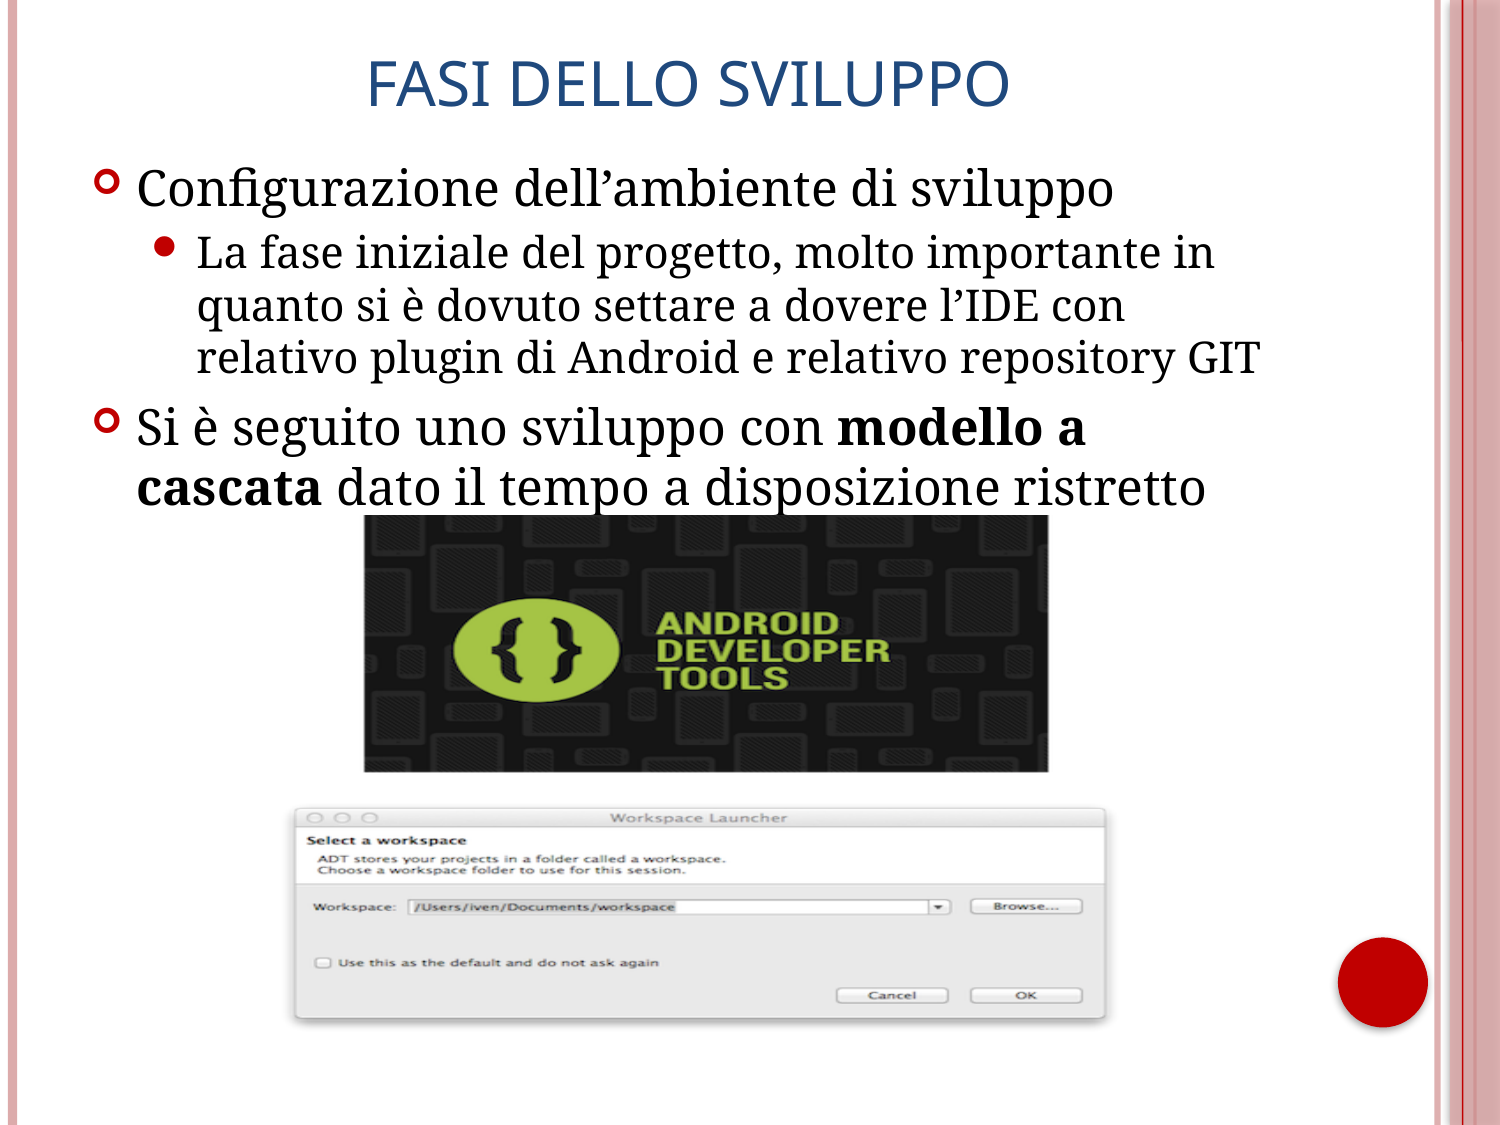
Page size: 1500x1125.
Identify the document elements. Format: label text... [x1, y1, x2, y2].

picture [276, 514, 1125, 1036]
title Fasi dello sviluppo [76, 30, 1302, 127]
list Configurazione dell’ambiente di sviluppo La fase iniziale del progetto, molto importante in quanto si è dovuto settare a dovere l’IDE con relativo plugin di Android e relativo repository GIT Si è seguito uno sviluppo con modello a cascata dato il tempo a disposizione ristretto [76, 149, 1302, 1047]
